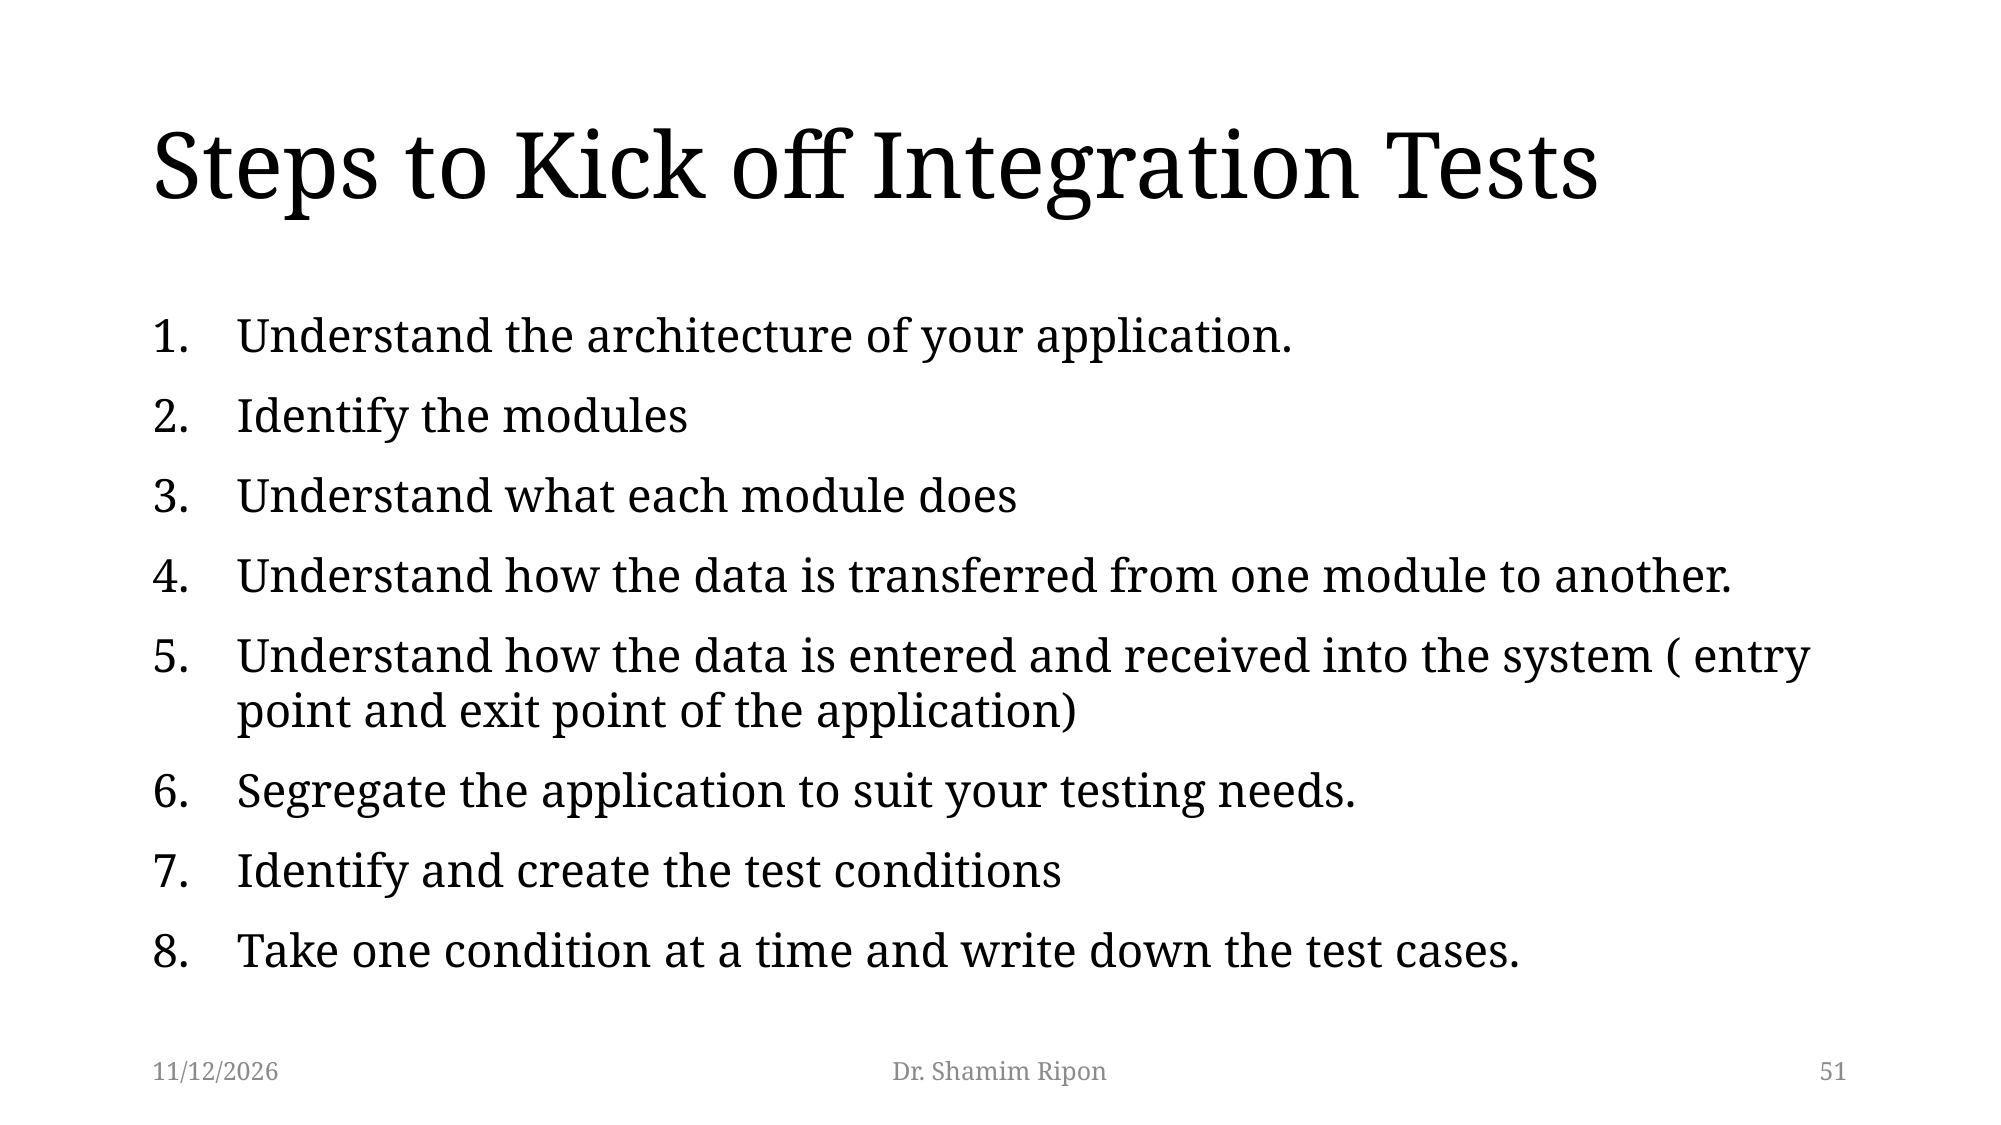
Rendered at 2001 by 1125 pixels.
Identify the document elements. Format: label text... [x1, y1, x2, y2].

title Steps to Kick off Integration Tests [137, 59, 1863, 278]
footer Dr. Shamim Ripon [662, 1042, 1338, 1103]
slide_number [137, 1042, 588, 1103]
slide_number 51 [1412, 1042, 1863, 1103]
list Understand the architecture of your application. Identify the modules Understand what each module does Understand how the data is transferred from one module to another. Understand how the data is entered and received into the system ( entry point and exit point of the application) Segregate the application to suit your testing needs. Identify and create the test conditions Take one condition at a time and write down the test cases. [137, 299, 1863, 1014]
